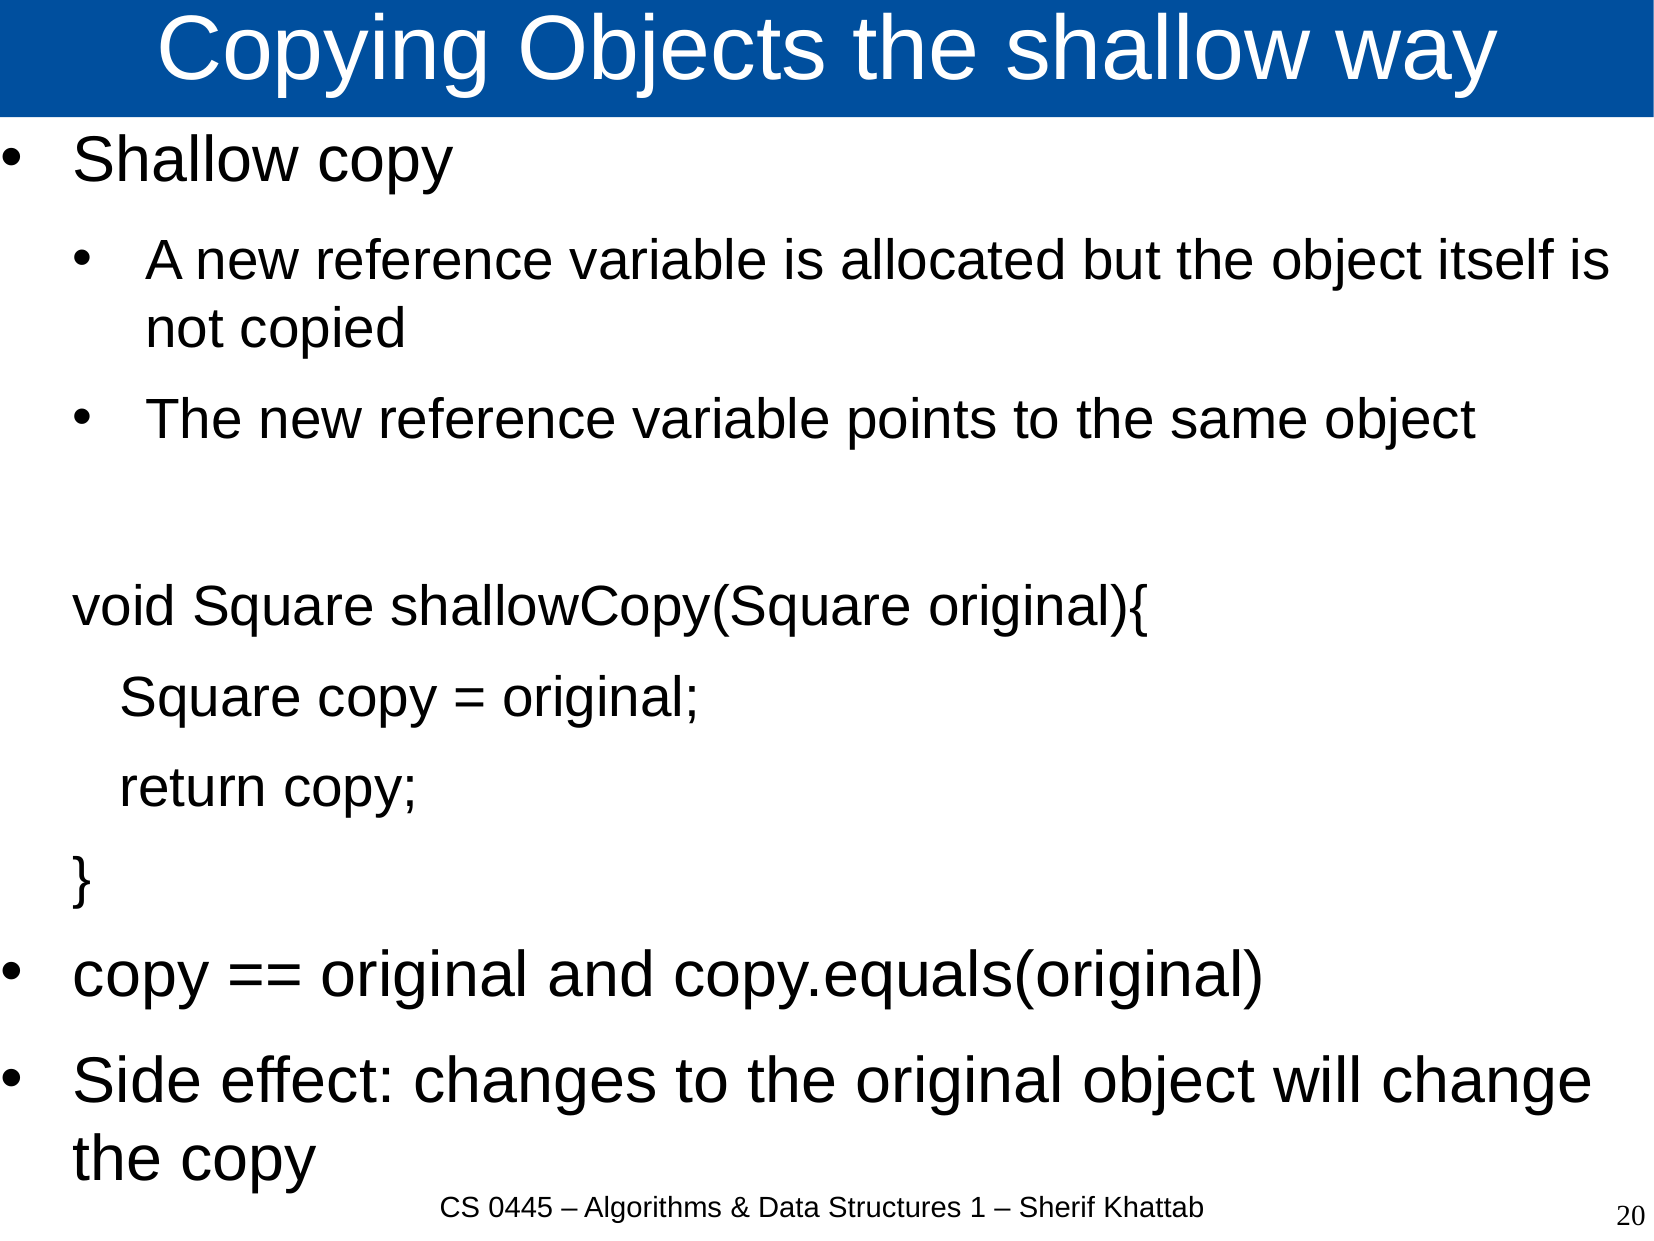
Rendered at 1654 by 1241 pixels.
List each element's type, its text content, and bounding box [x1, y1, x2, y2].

slide_number 20 [1265, 1198, 1647, 1241]
title Copying Objects the shallow way [0, 0, 1654, 117]
footer CS 0445 – Algorithms & Data Structures 1 – Sherif Khattab [407, 1190, 1238, 1241]
list Shallow copy A new reference variable is allocated but the object itself is not copied The new reference variable points to the same object void Square shallowCopy(Square original){ Square copy = original; return copy; } copy == original and copy.equals(original) Side effect: changes to the original object will change the copy [0, 117, 1654, 1195]
